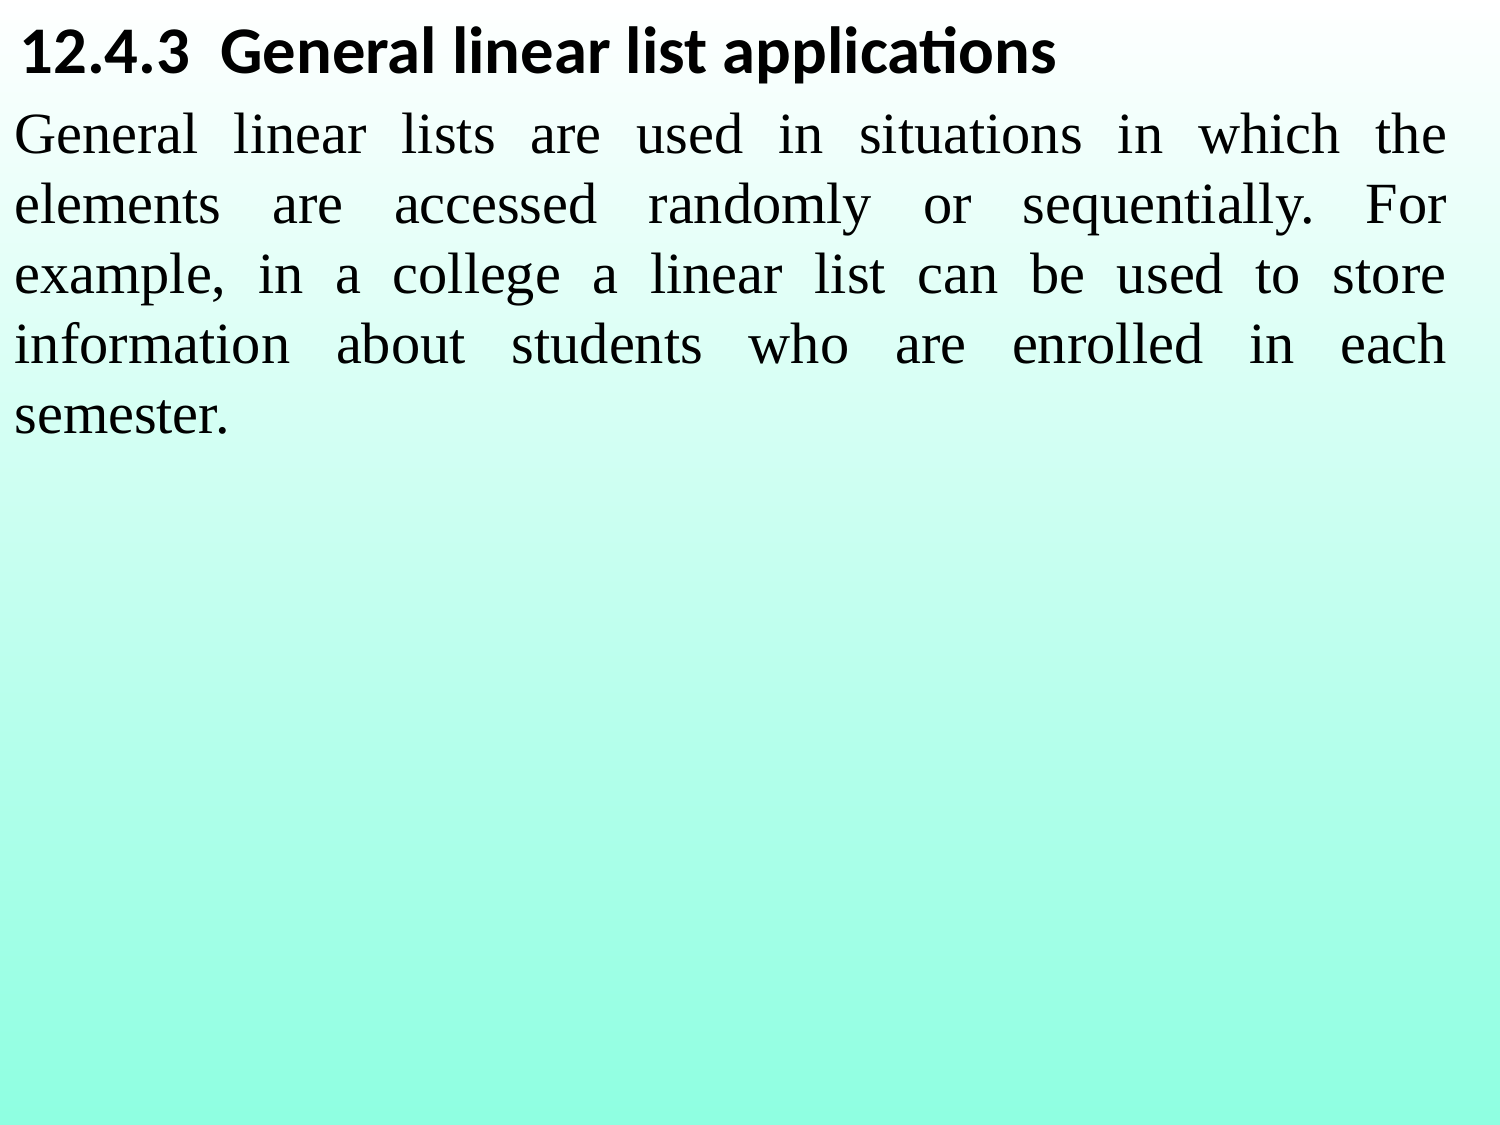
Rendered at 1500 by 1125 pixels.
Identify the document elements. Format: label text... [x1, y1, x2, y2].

text_box 12.4.3 General linear list applications [5, 0, 1074, 87]
text_box General linear lists are used in situations in which the elements are accessed randomly or sequentially. For example, in a college a linear list can be used to store information about students who are enrolled in each semester. [0, 87, 1463, 453]
